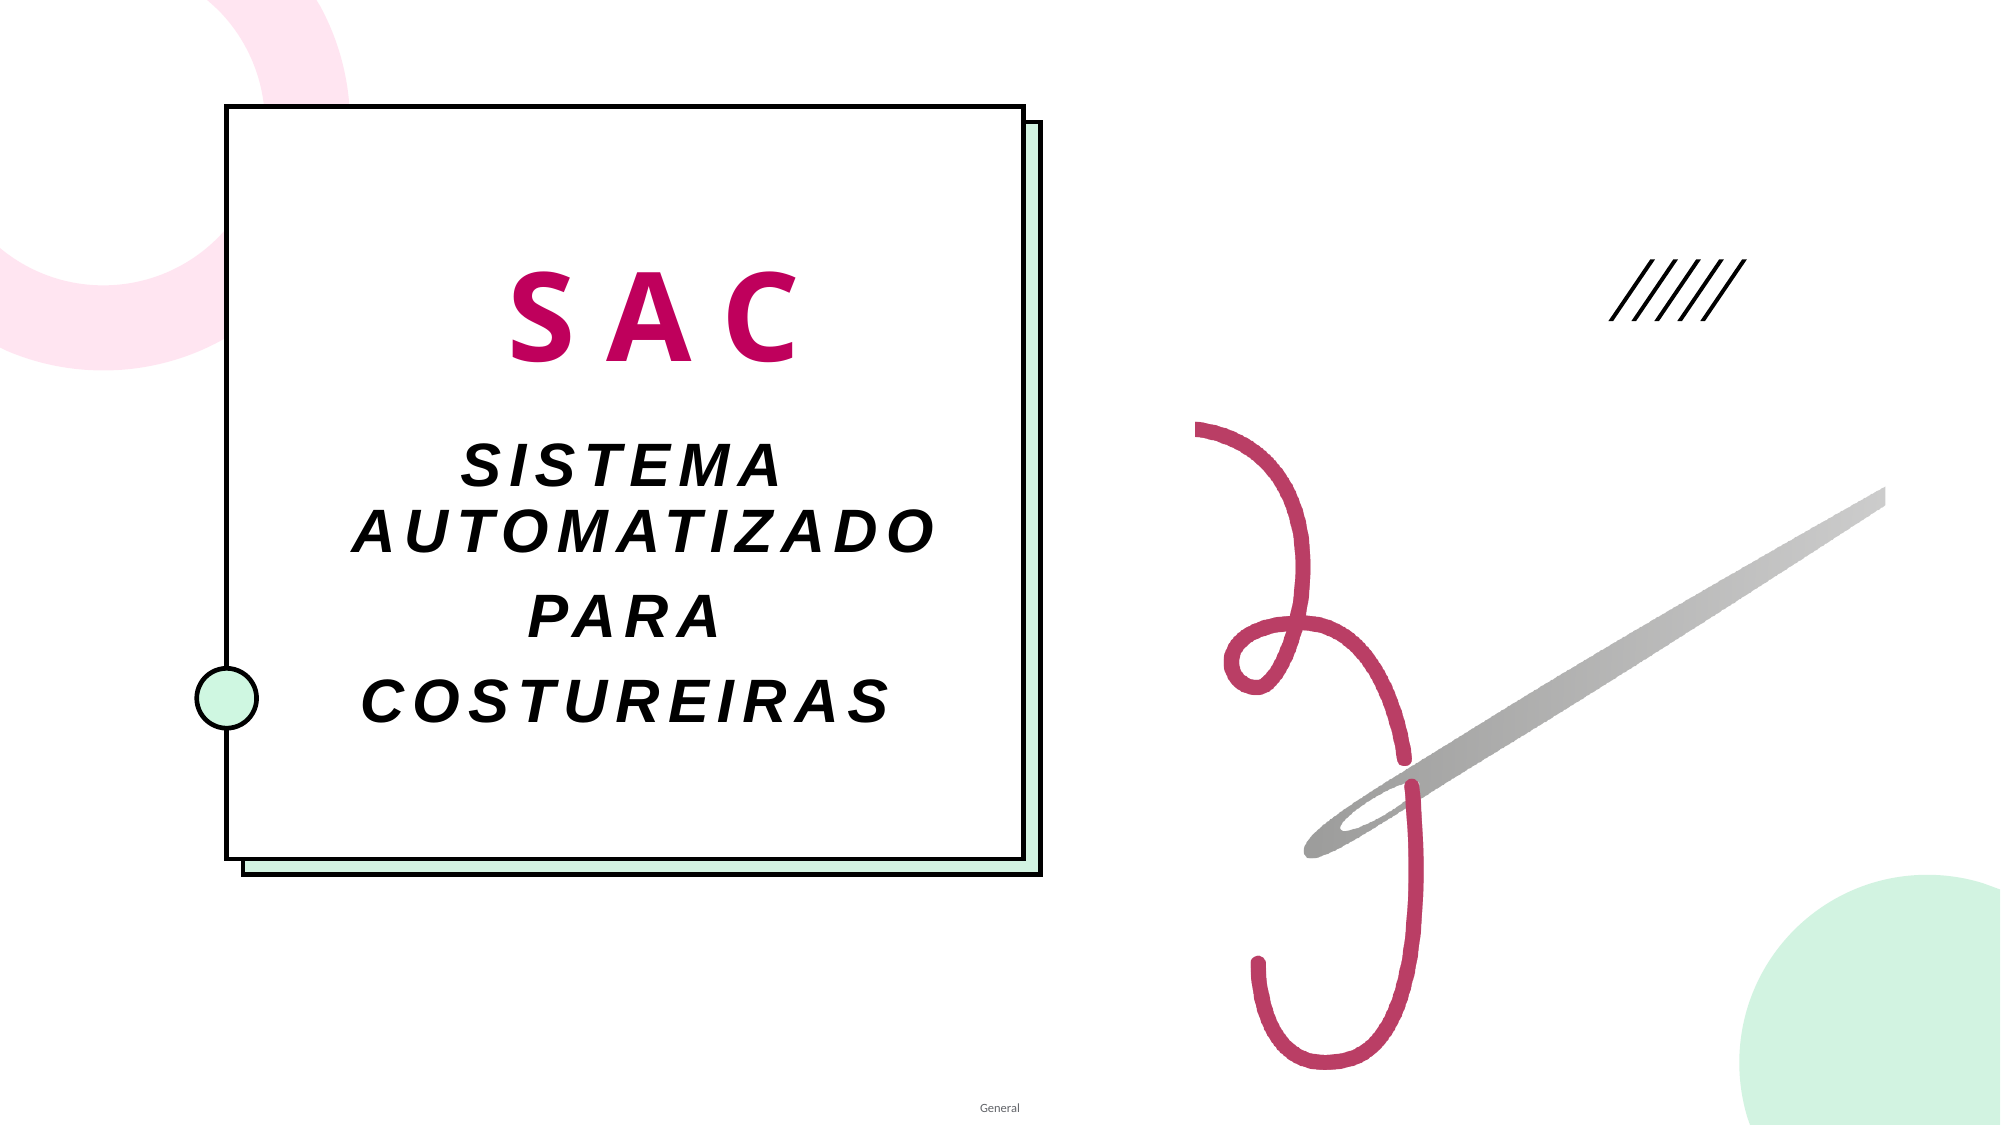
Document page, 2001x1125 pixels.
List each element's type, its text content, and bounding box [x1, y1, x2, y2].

title SAC [420, 246, 888, 396]
picture [1195, 378, 1886, 1070]
subtitle SISTEMA AUTOMATIZADO PARA COSTUREIRAS [248, 425, 1000, 746]
